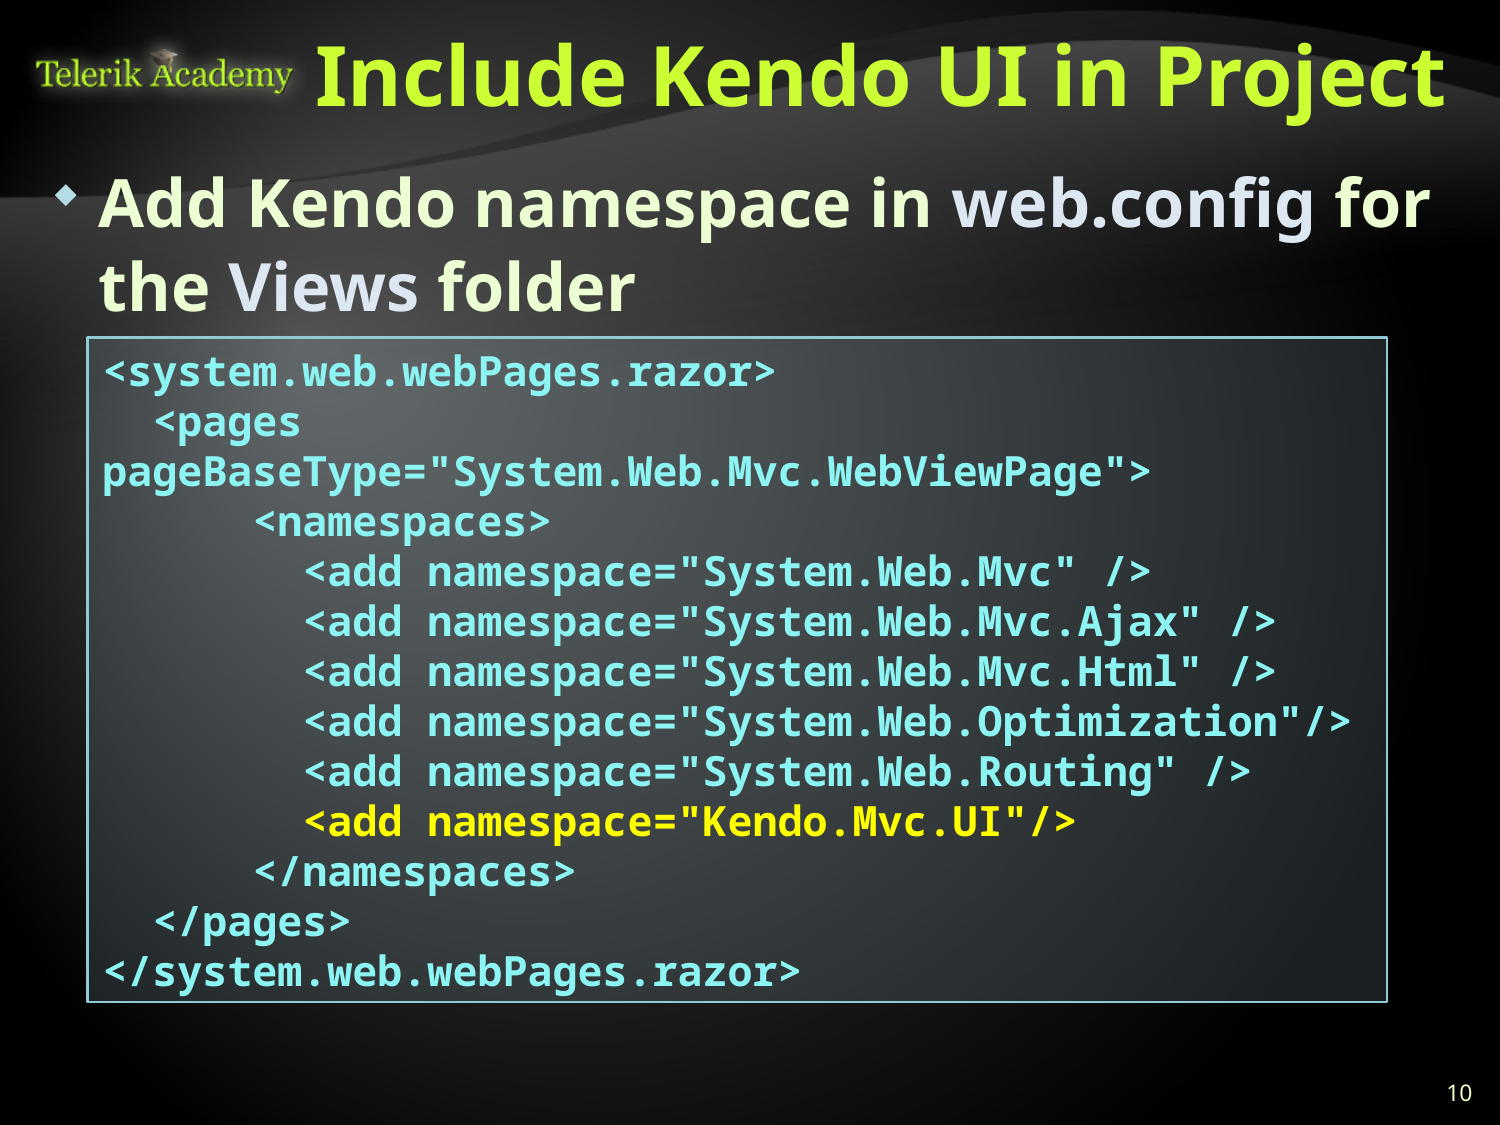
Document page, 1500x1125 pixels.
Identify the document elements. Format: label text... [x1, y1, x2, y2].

slide_number 10 [1412, 1074, 1488, 1113]
list Add Kendo namespace in web.config for the Views folder [37, 149, 1463, 1100]
text_box <system.web.webPages.razor> <pages pageBaseType="System.Web.Mvc.WebViewPage"> <namespaces> <add namespace="System.Web.Mvc" /> <add namespace="System.Web.Mvc.Ajax" /> <add namespace="System.Web.Mvc.Html" /> <add namespace="System.Web.Optimization"/> <add namespace="System.Web.Routing" /> <add namespace="Kendo.Mvc.UI"/> </namespaces> </pages> </system.web.webPages.razor> [87, 337, 1388, 1003]
title Include Kendo UI in Project [16, 12, 1463, 149]
picture [0, 0, 1500, 1125]
